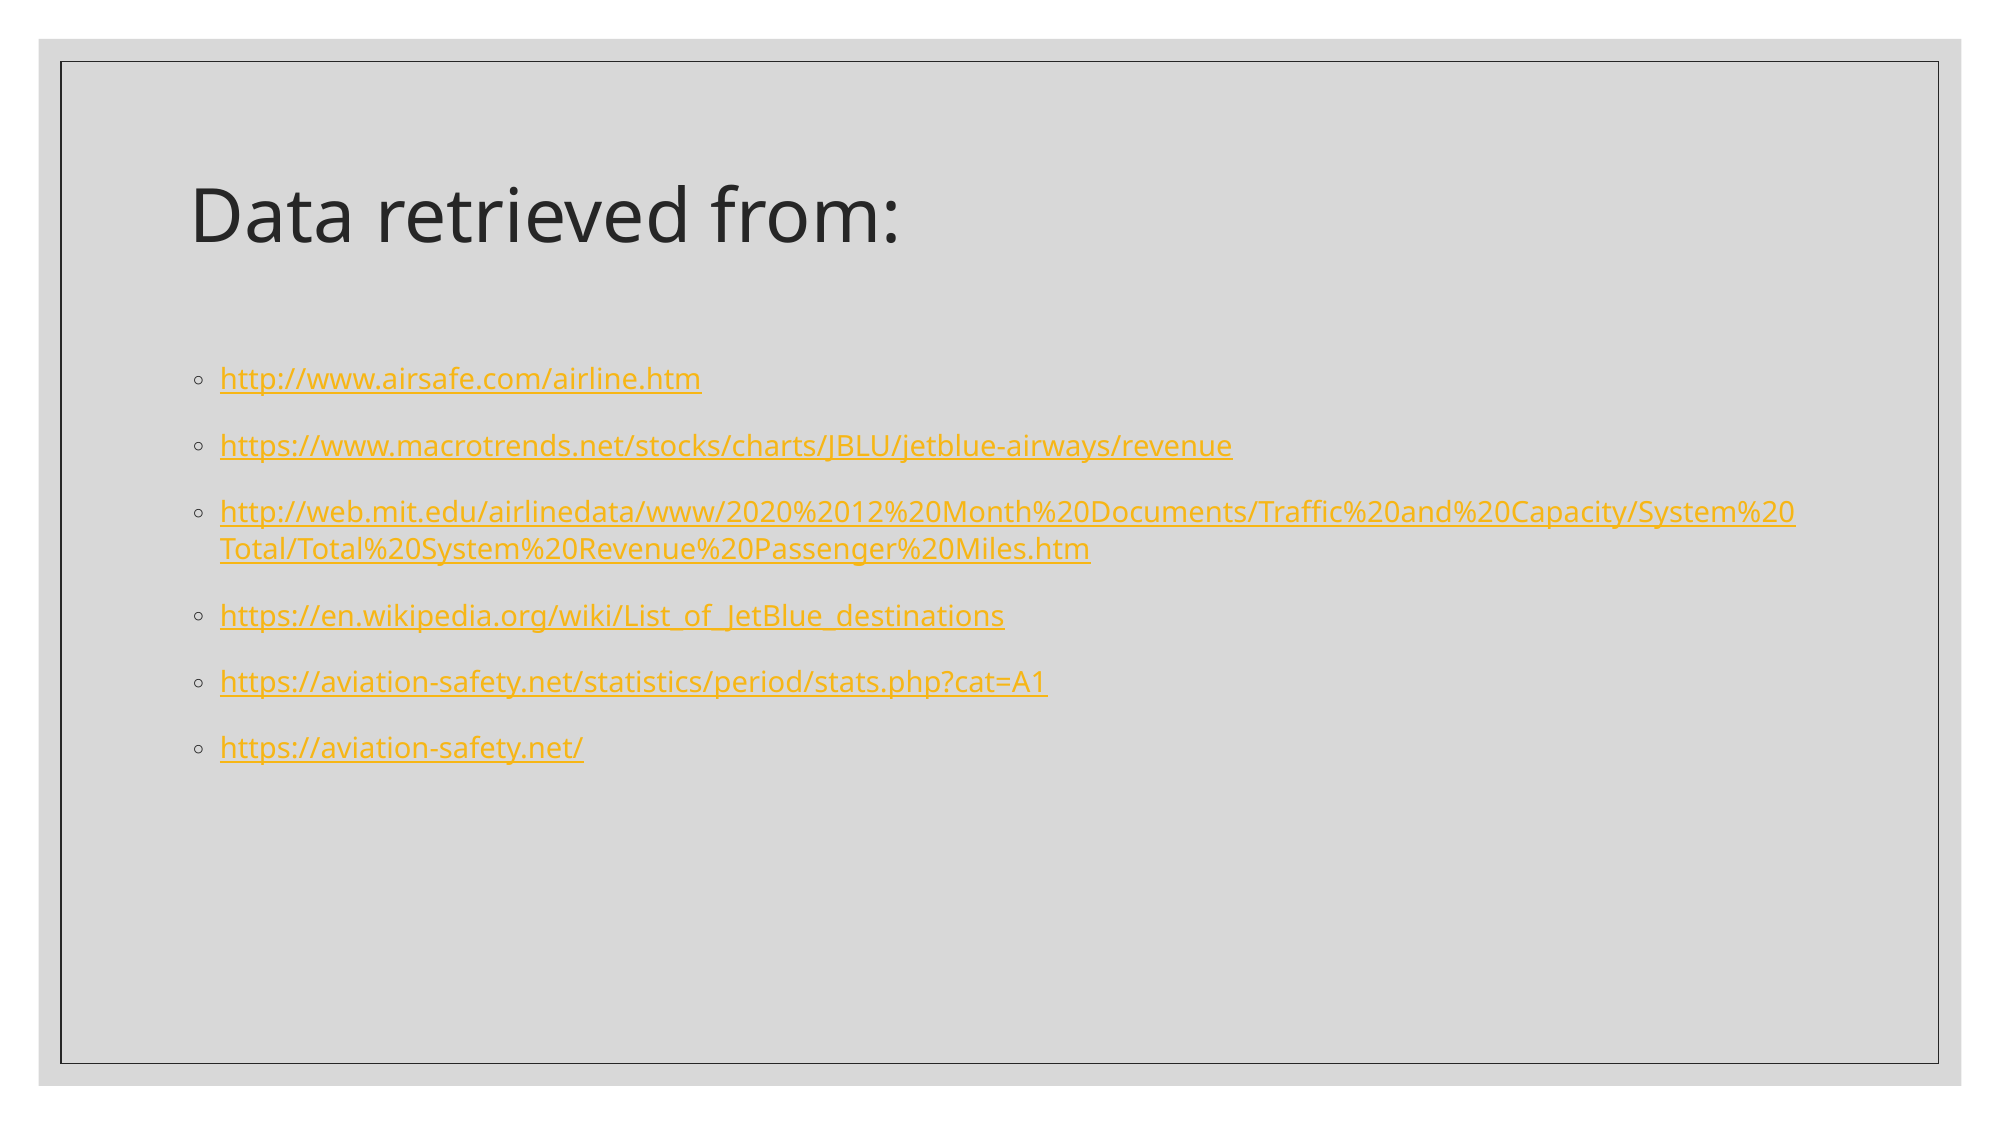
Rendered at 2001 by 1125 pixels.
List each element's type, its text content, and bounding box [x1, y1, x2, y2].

title Data retrieved from: [174, 105, 1825, 331]
list http://www.airsafe.com/airline.htm https://www.macrotrends.net/stocks/charts/JBLU/jetblue-airways/revenue http://web.mit.edu/airlinedata/www/2020%2012%20Month%20Documents/Traffic%20and%20Capacity/System%20Total/Total%20System%20Revenue%20Passenger%20Miles.htm https://en.wikipedia.org/wiki/List_of_JetBlue_destinations https://aviation-safety.net/statistics/period/stats.php?cat=A1 https://aviation-safety.net/ [174, 345, 1825, 977]
